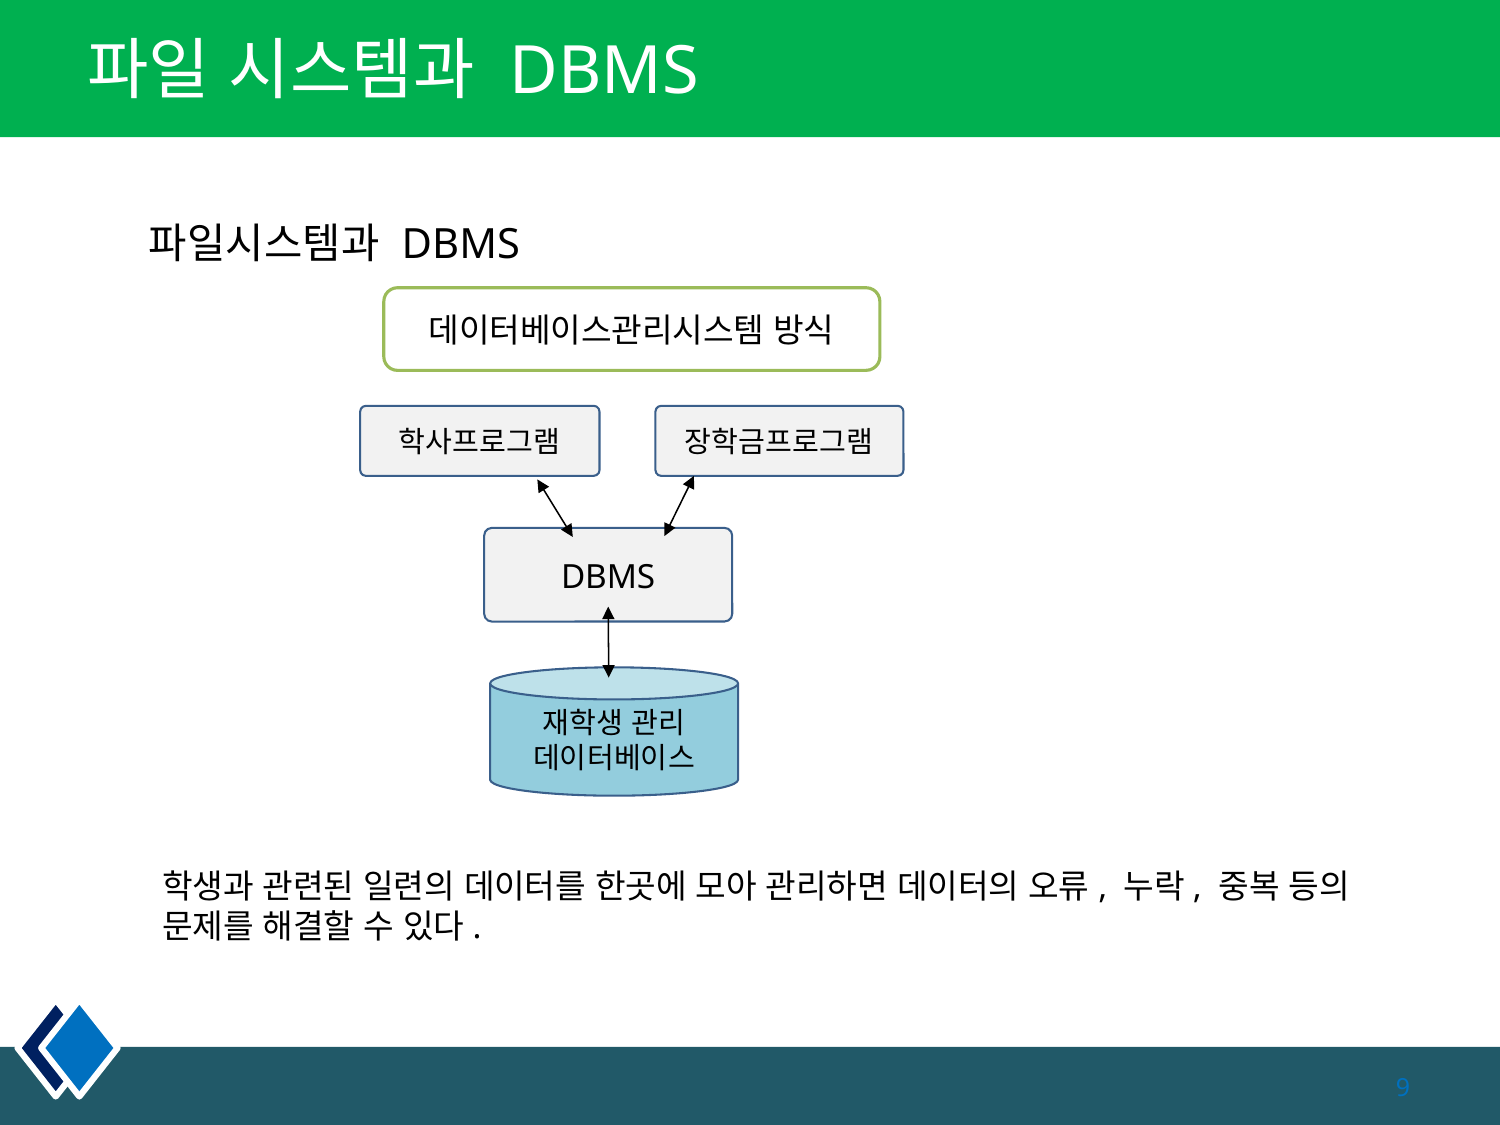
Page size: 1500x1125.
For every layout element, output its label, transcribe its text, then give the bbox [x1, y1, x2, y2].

text_box 데이터베이스관리시스템 방식 [381, 285, 883, 373]
text_box 장학금프로그램 [653, 403, 906, 478]
text_box 재학생 관리 데이터베이스 [488, 665, 741, 798]
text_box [537, 479, 573, 538]
slide_number 9 [1340, 1058, 1425, 1119]
title 파일 시스템과 DBMS [0, 0, 939, 138]
text_box 학사프로그램 [358, 403, 602, 478]
text_box DBMS [482, 525, 735, 624]
text_box 학생과 관련된 일련의 데이터를 한곳에 모아 관리하면 데이터의 오류, 누락, 중복 등의 문제를 해결할 수 있다. [147, 857, 1388, 953]
text_box 기본키 [493, 670, 735, 697]
list 파일시스템과 DBMS [100, 184, 621, 279]
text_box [664, 475, 695, 537]
